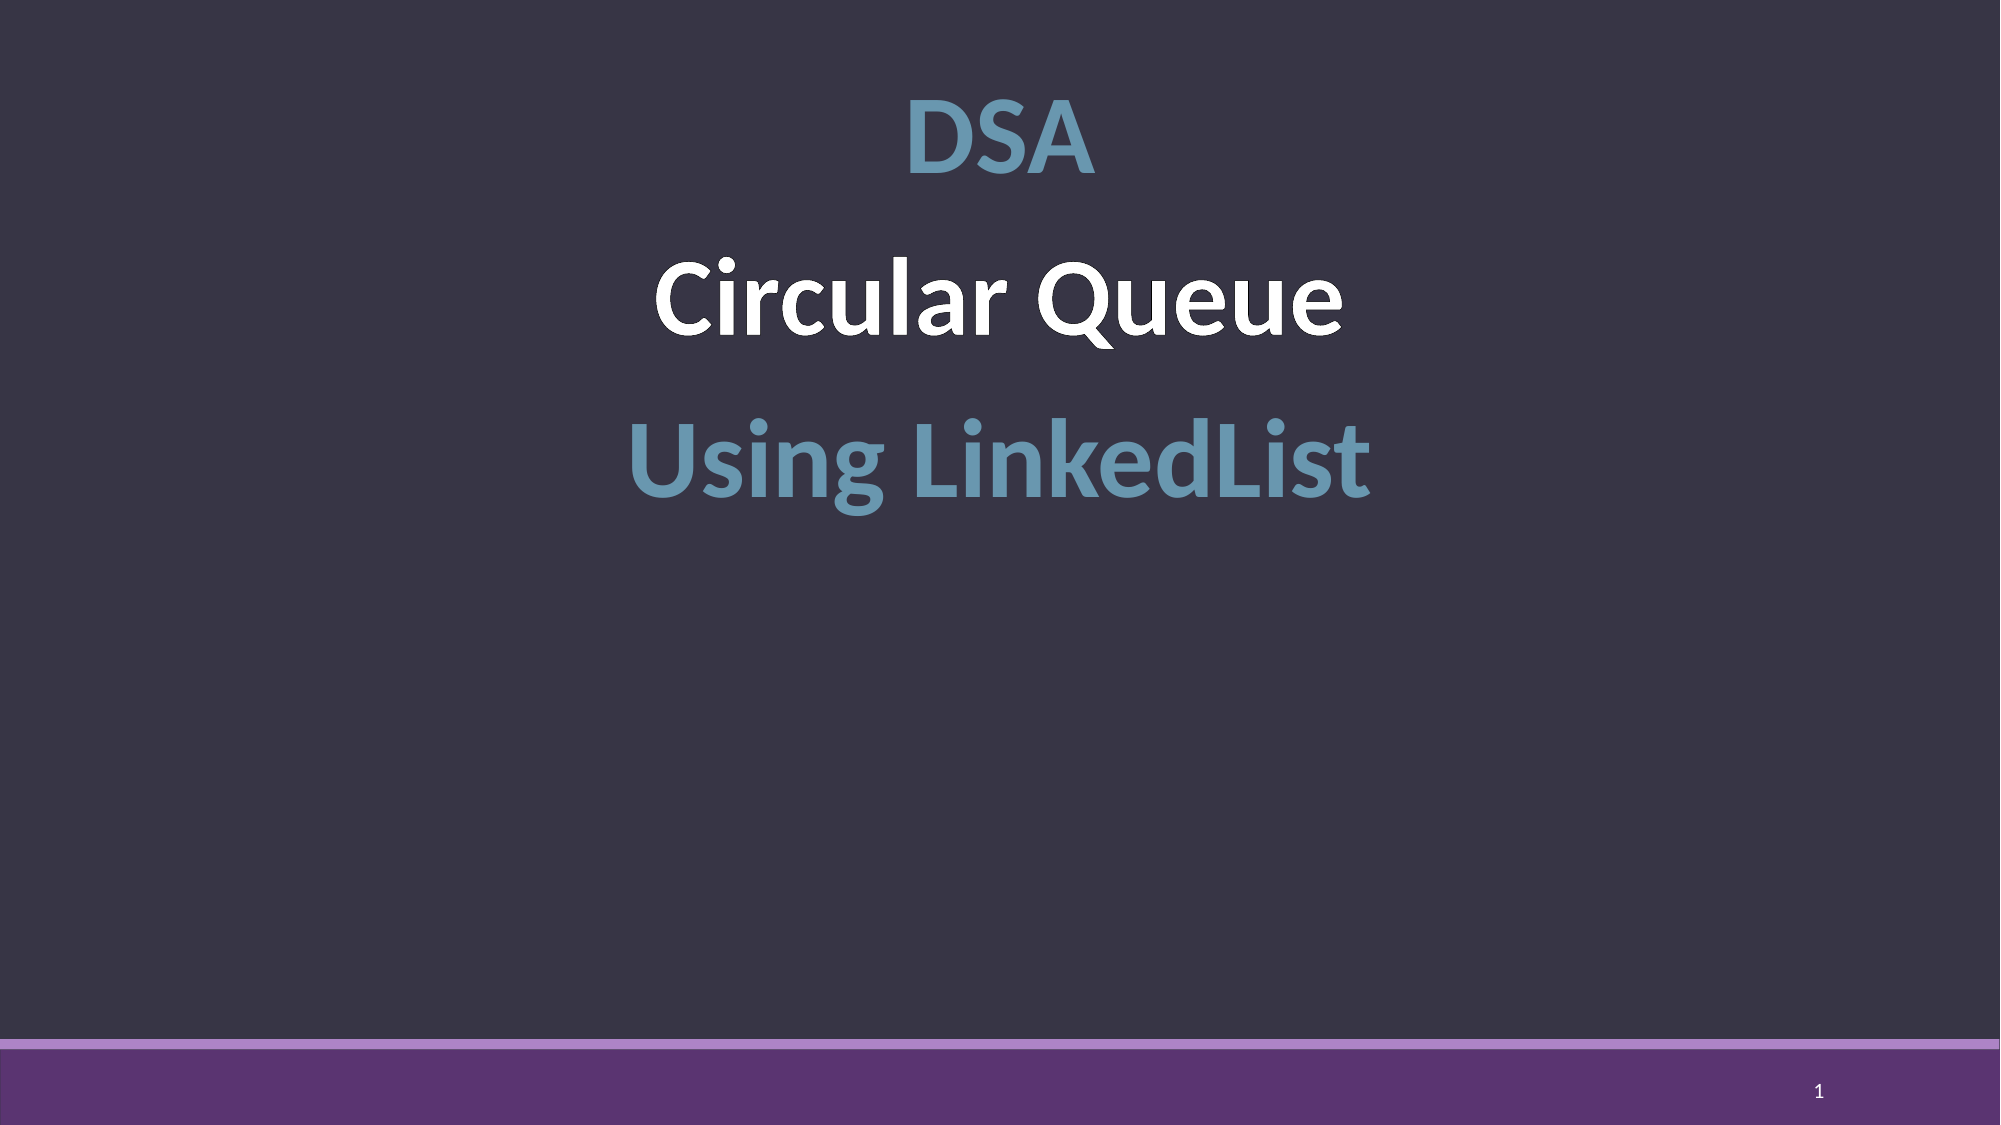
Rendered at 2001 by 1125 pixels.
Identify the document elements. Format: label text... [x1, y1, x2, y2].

text_box Circular Queue [638, 215, 1362, 366]
slide_number 1 [1624, 1059, 1840, 1120]
text_box DSA [889, 53, 1111, 204]
text_box Using LinkedList [611, 377, 1389, 528]
